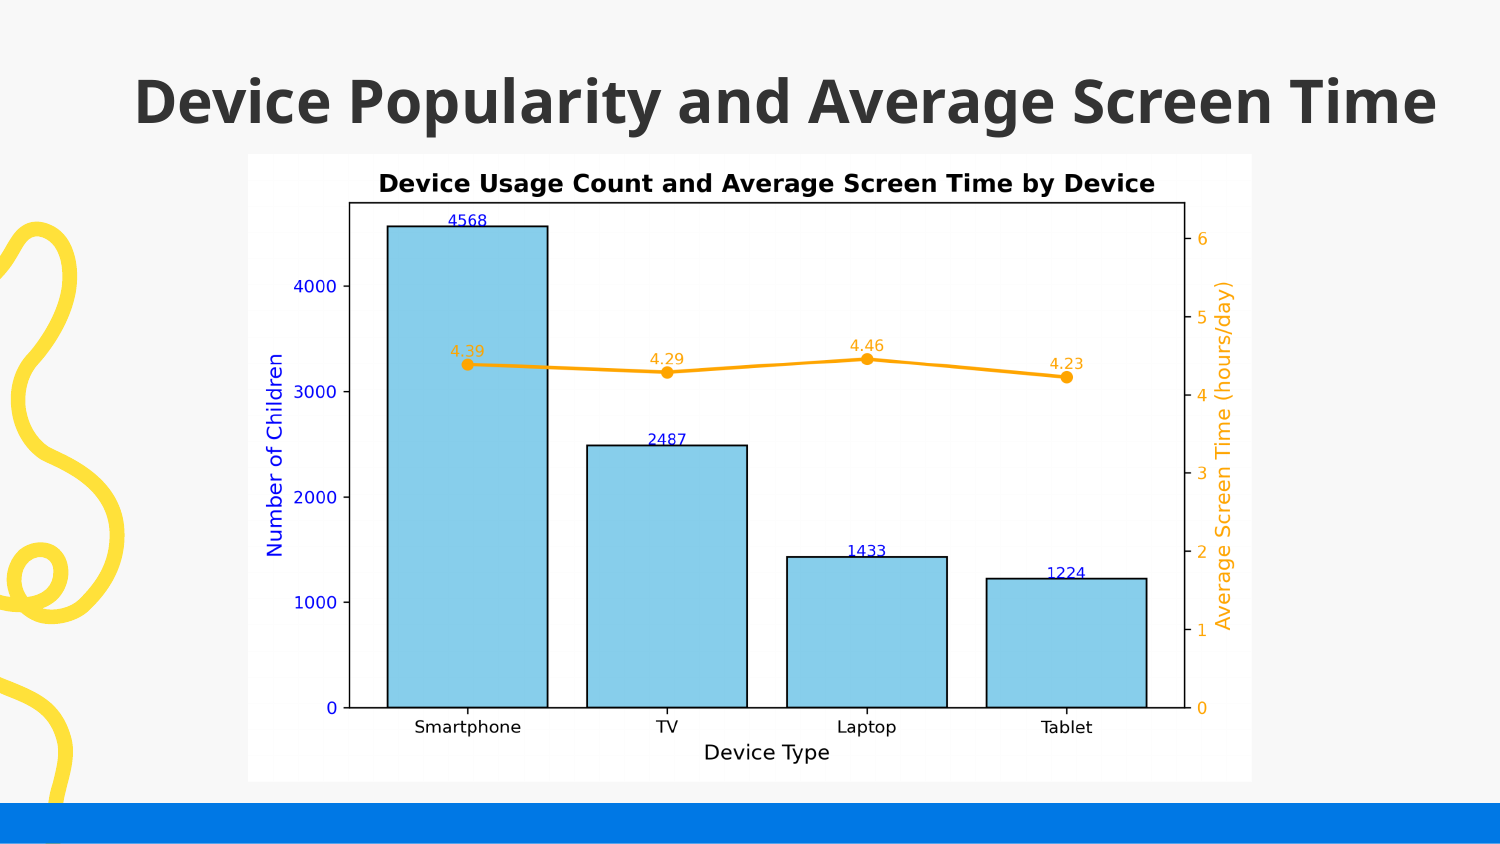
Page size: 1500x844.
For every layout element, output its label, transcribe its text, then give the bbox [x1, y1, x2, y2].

title Device Popularity and Average Screen Time [118, 48, 1500, 142]
picture [248, 154, 1252, 782]
